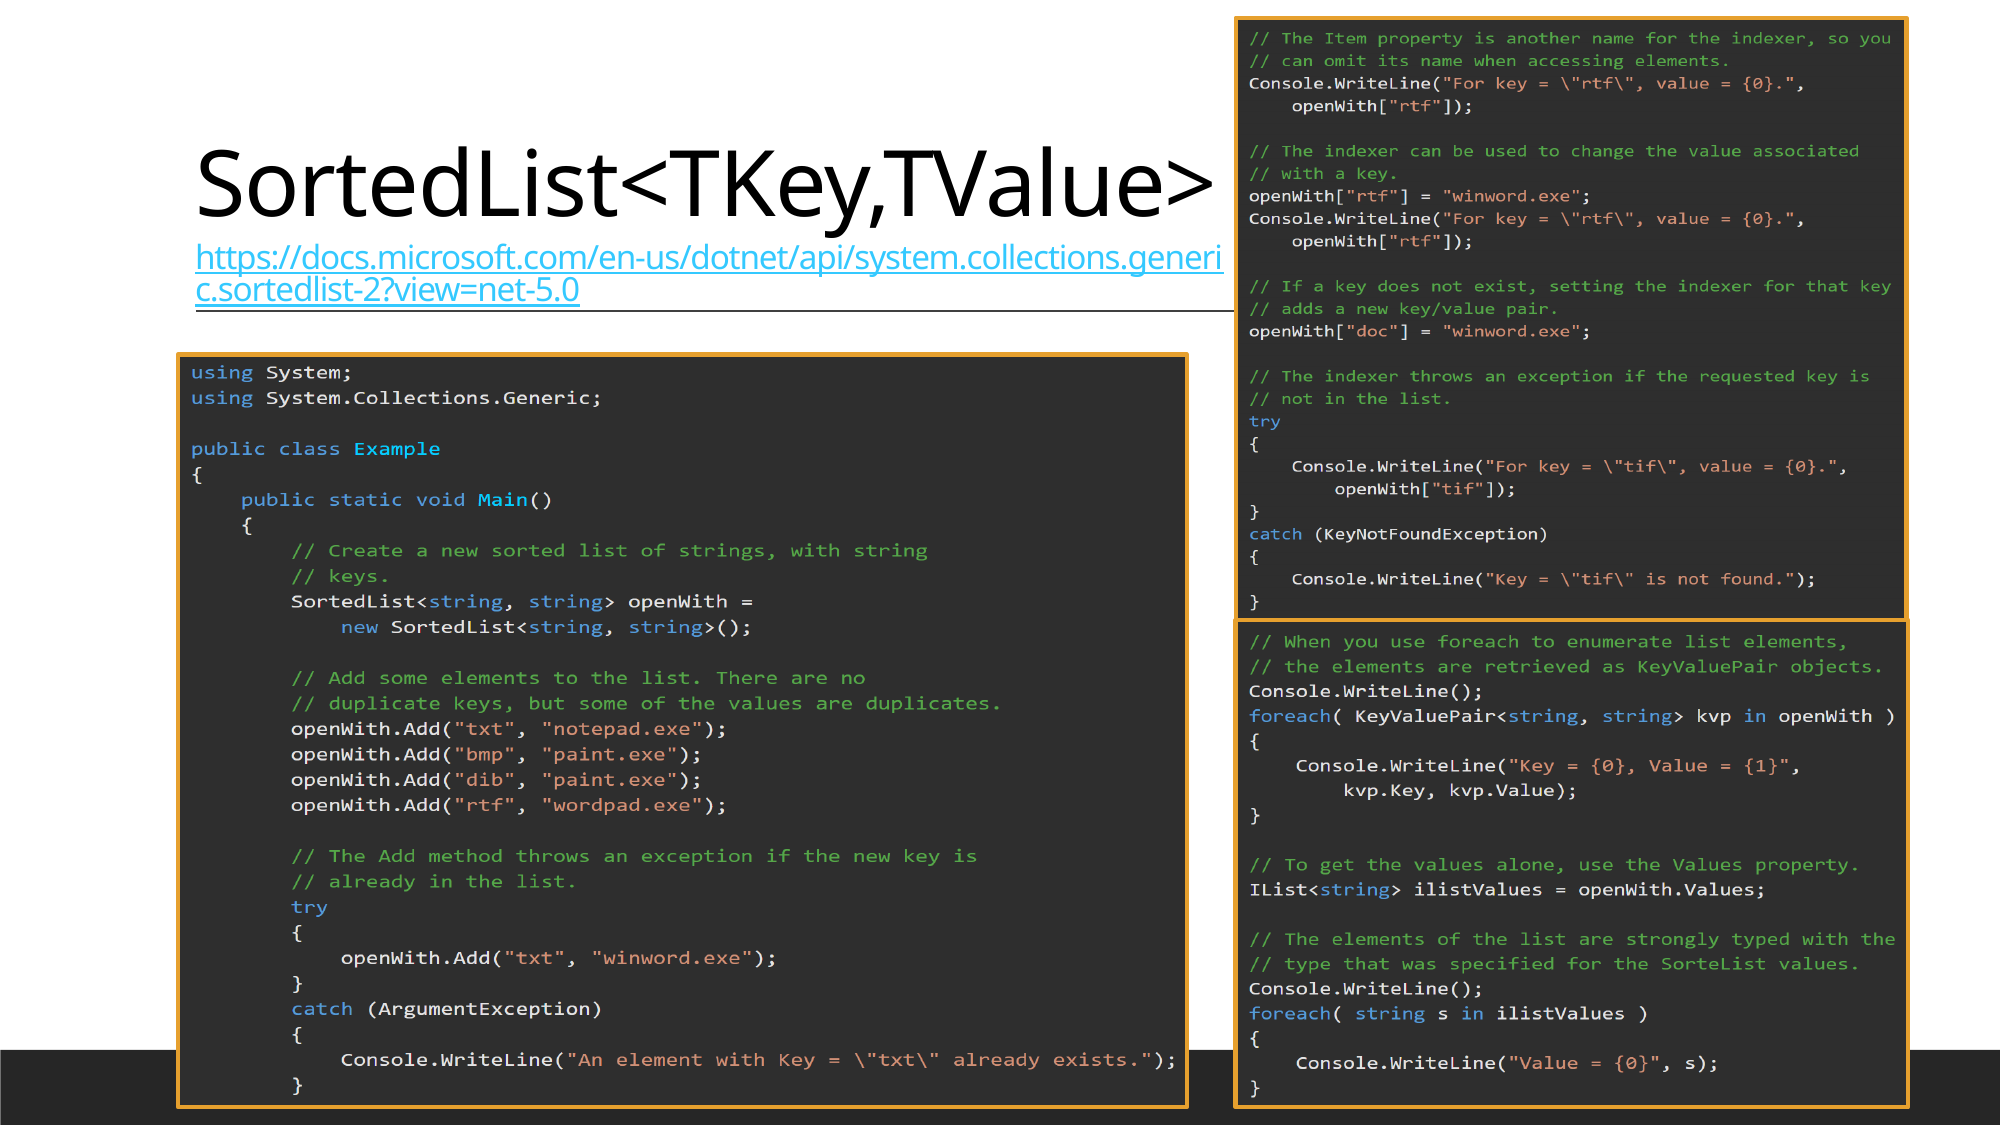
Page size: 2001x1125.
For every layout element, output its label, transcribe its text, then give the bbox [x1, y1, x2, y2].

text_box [1237, 19, 1907, 1106]
title SortedList<TKey,TValue> https://docs.microsoft.com/en-us/dotnet/api/system.collections.generic.sortedlist-2?view=net-5.0 [179, 47, 1234, 285]
picture [179, 356, 1186, 1106]
